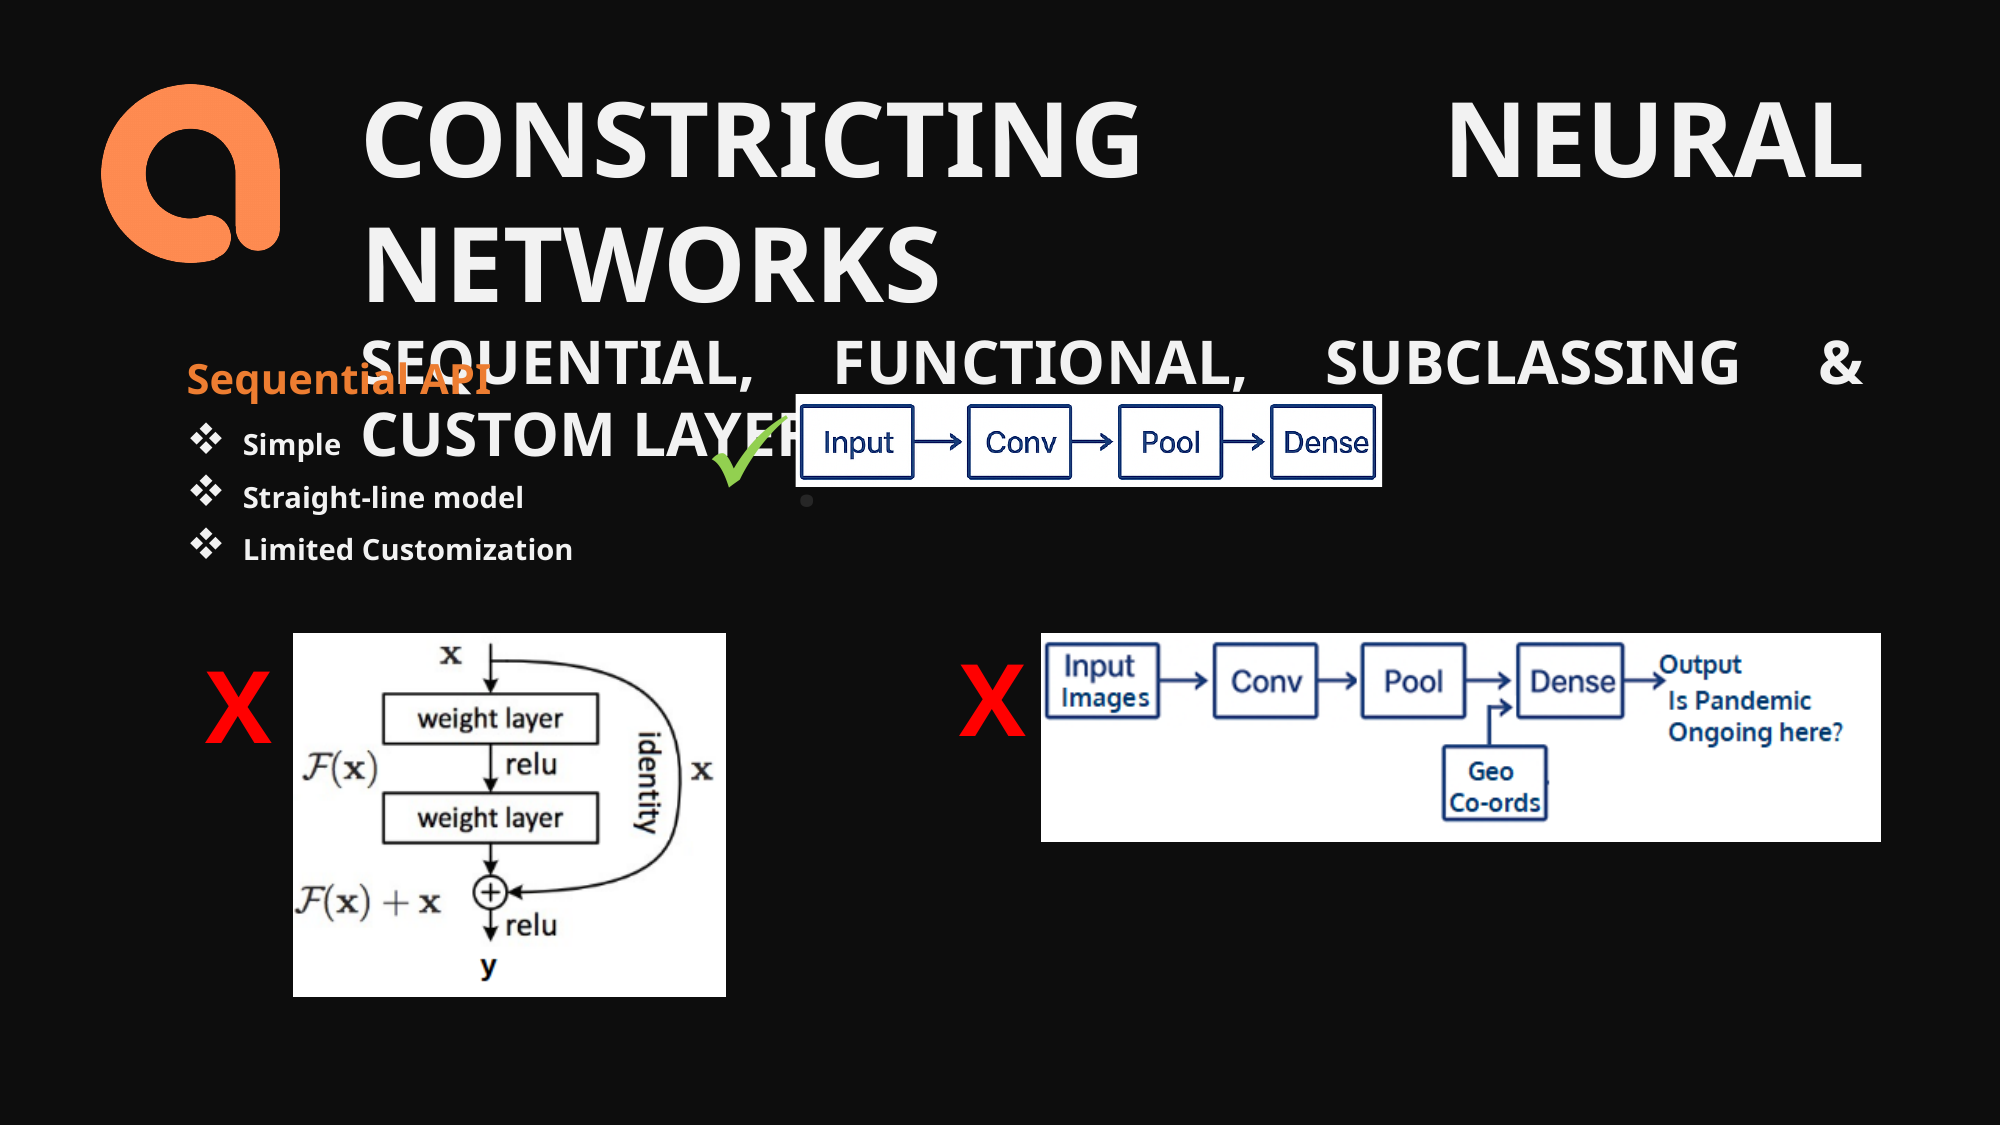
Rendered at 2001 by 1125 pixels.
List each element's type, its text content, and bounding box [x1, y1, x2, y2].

text_box Constricting Neural Networks Sequential, Functional, Subclassing & Custom Layers [345, 66, 1881, 476]
picture [795, 394, 1383, 488]
text_box . [688, 378, 1122, 529]
text_box X [944, 569, 1198, 764]
picture [293, 633, 726, 997]
text_box X [190, 576, 444, 772]
text_box Sequential API [171, 320, 560, 411]
picture [1041, 633, 1881, 842]
picture [101, 84, 280, 264]
text_box Simple Straight-line model Limited Customization [171, 401, 834, 574]
